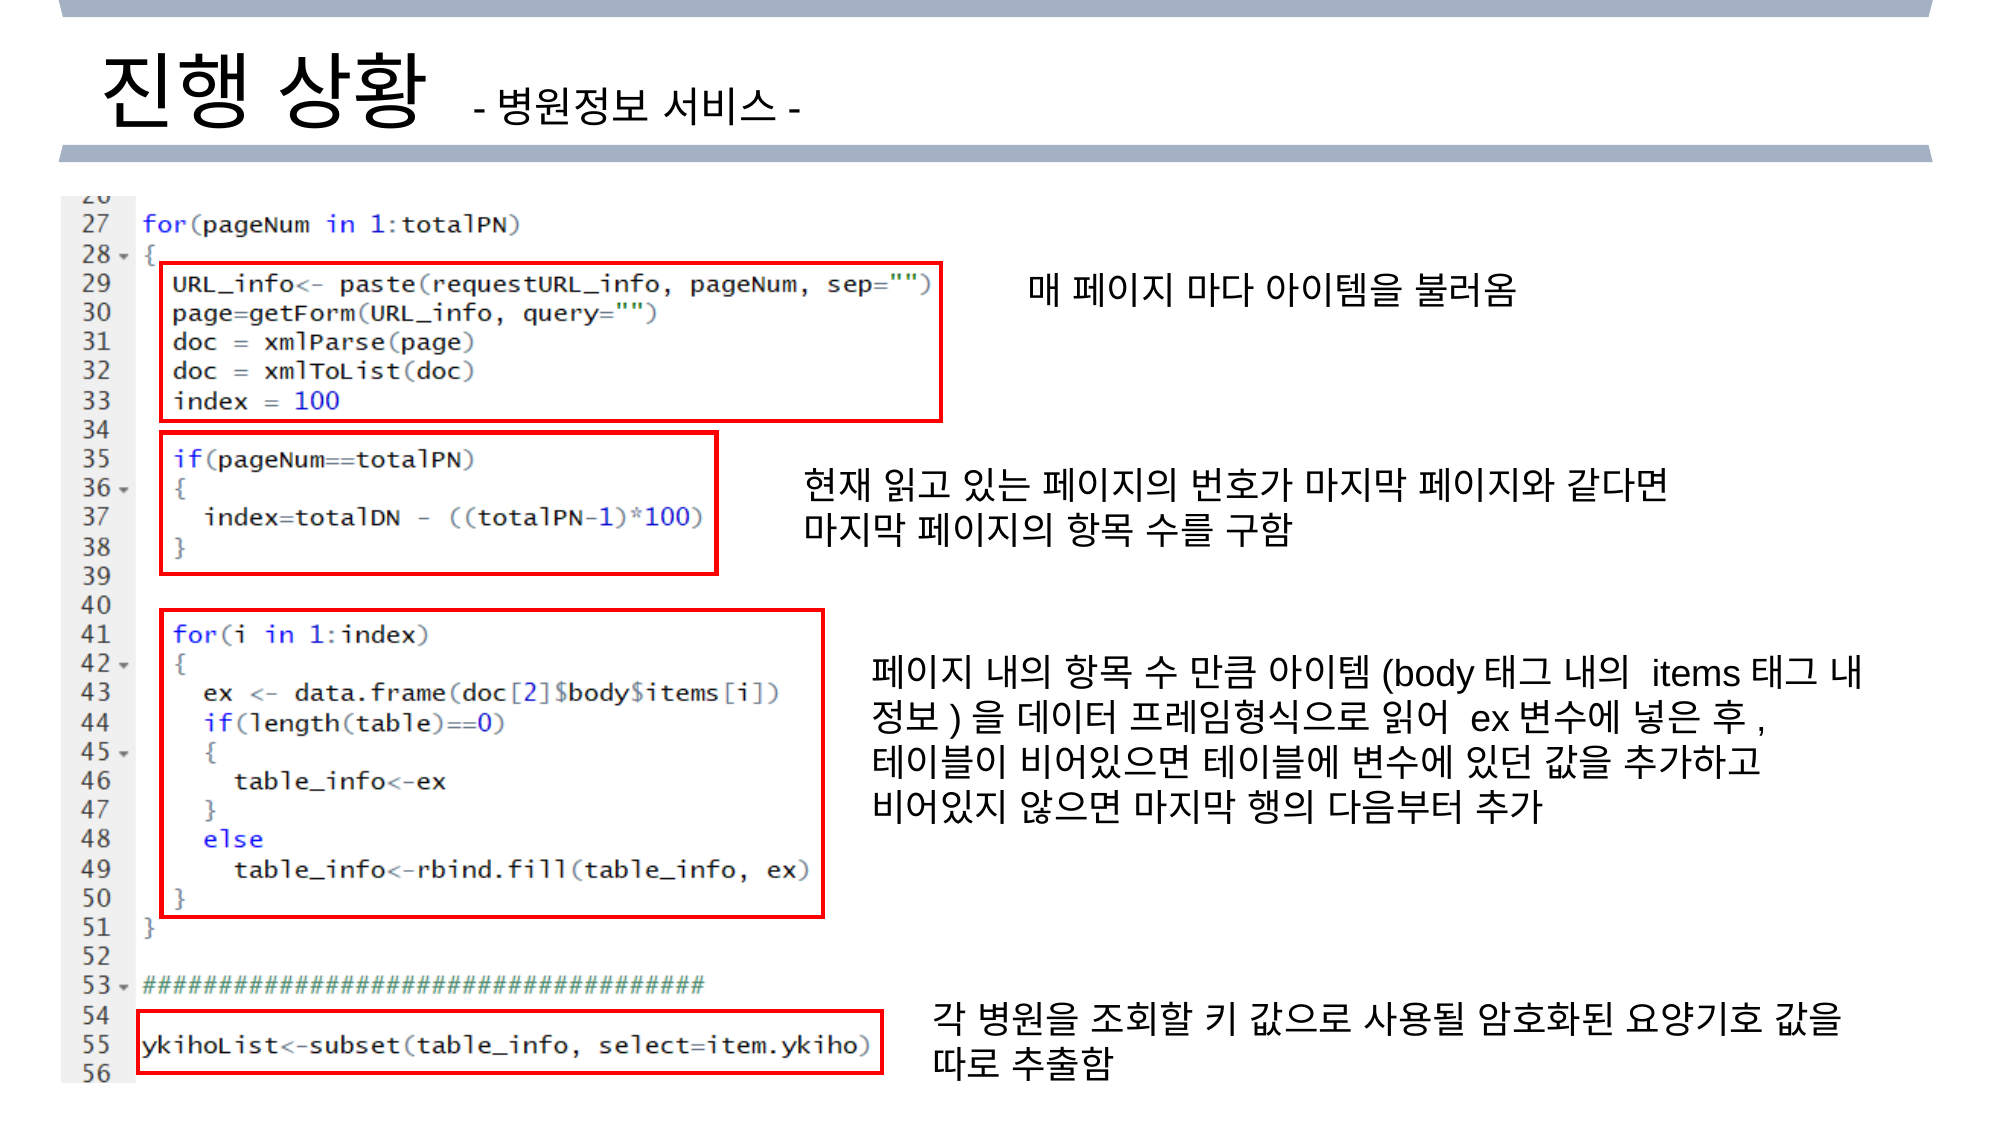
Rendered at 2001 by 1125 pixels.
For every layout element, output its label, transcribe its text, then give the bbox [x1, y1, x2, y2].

text_box 각 병원을 조회할 키 값으로 사용될 암호화된 요양기호 값을 따로 추출함 [917, 988, 1898, 1094]
text_box 매 페이지 마다 아이템을 불러옴 [1355, 259, 1533, 320]
text_box 진행 상황 -병원정보 서비스- [85, 31, 817, 146]
text_box 페이지 내의 항목 수 만큼 아이템(body태그 내의 items태그 내 정보)을 데이터 프레임형식으로 읽어 ex변수에 넣은 후, 테이블이 비어있으면 테이블에 변수에 있던 값을 추가하고 비어있지 않으면 마지막 행의 다음부터 추가 [1355, 641, 1922, 837]
picture [60, 196, 1355, 1083]
text_box [57, 0, 1934, 19]
text_box [57, 143, 1935, 164]
text_box 현재 읽고 있는 페이지의 번호가 마지막 페이지와 같다면 마지막 페이지의 항목 수를 구함 [1355, 454, 1686, 559]
